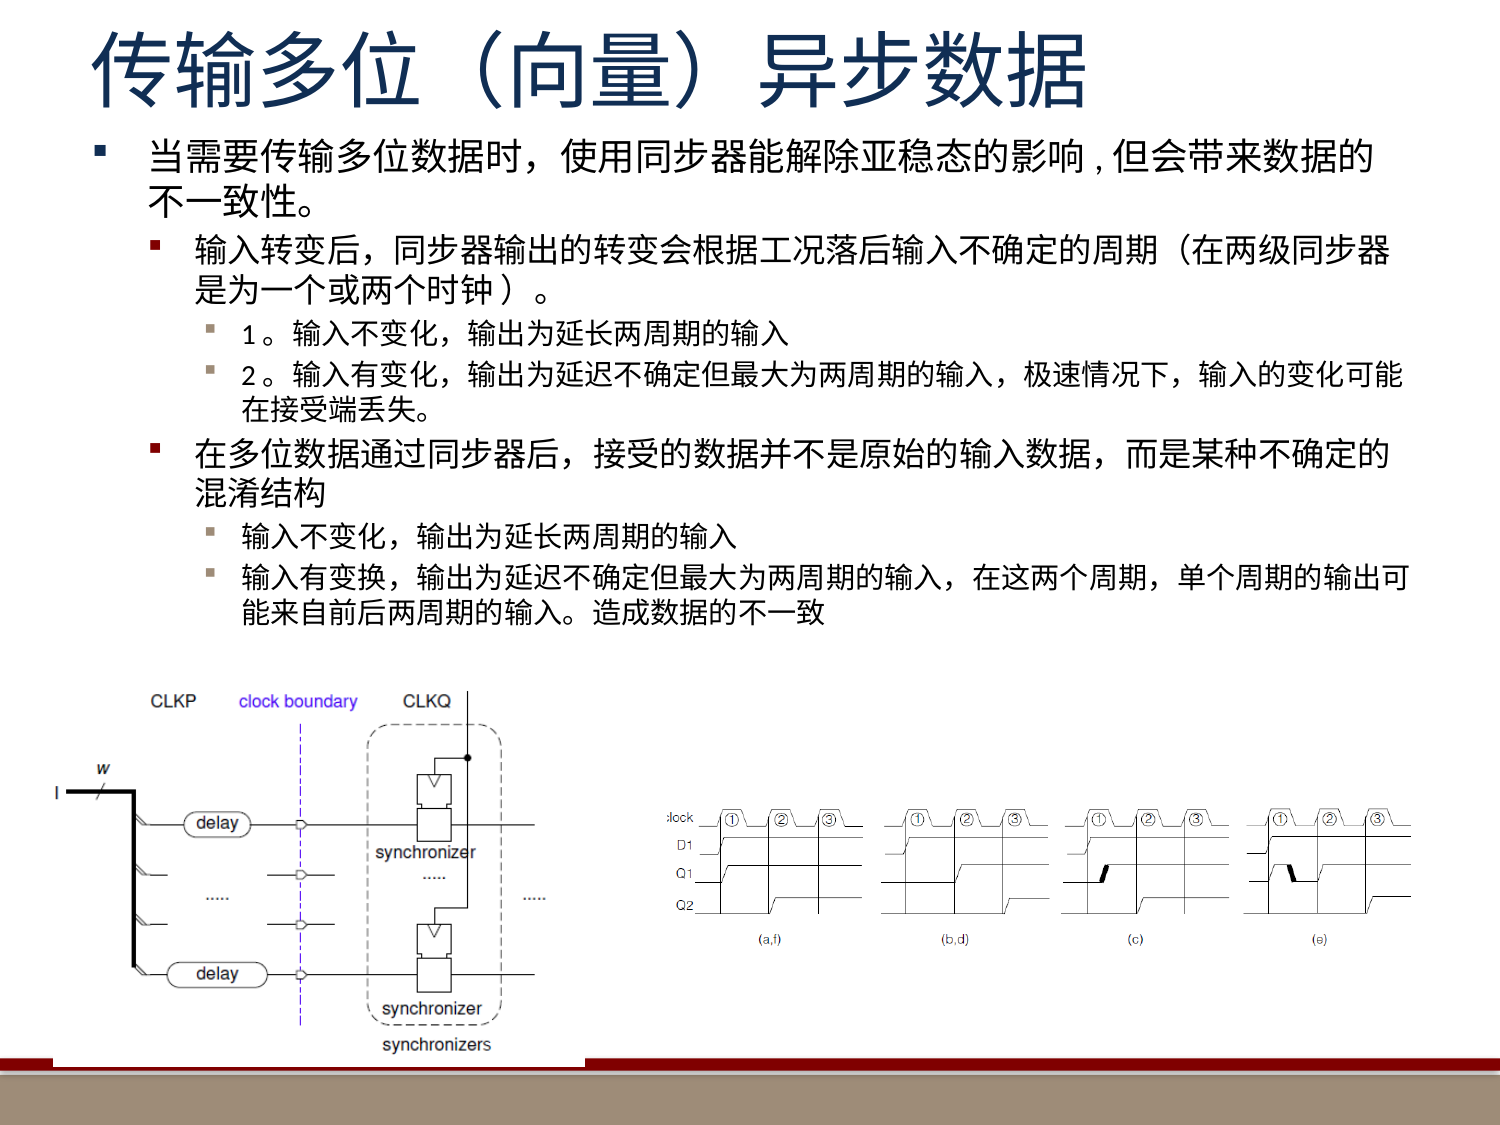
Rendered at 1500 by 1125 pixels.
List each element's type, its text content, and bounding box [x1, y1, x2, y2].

title 传输多位（向量）异步数据 [74, 0, 1426, 138]
list 当需要传输多位数据时，使用同步器能解除亚稳态的影响,但会带来数据的不一致性。 输入转变后，同步器输出的转变会根据工况落后输入不确定的周期（在两级同步器是为一个或两个时钟 ）。 1。输入不变化，输出为延长两周期的输入 2。输入有变化，输出为延迟不确定但最大为两周期的输入，极速情况下，输入的变化可能在接受端丢失。 在多位数据通过同步器后，接受的数据并不是原始的输入数据，而是某种不确定的混淆结构 输入不变化，输出为延长两周期的输入 输入有变换，输出为延迟不确定但最大为两周期的输入，在这两个周期，单个周期的输出可能来自前后两周期的输入。造成数据的不一致 [76, 125, 1427, 1000]
picture [666, 798, 1420, 953]
picture [52, 655, 585, 1068]
